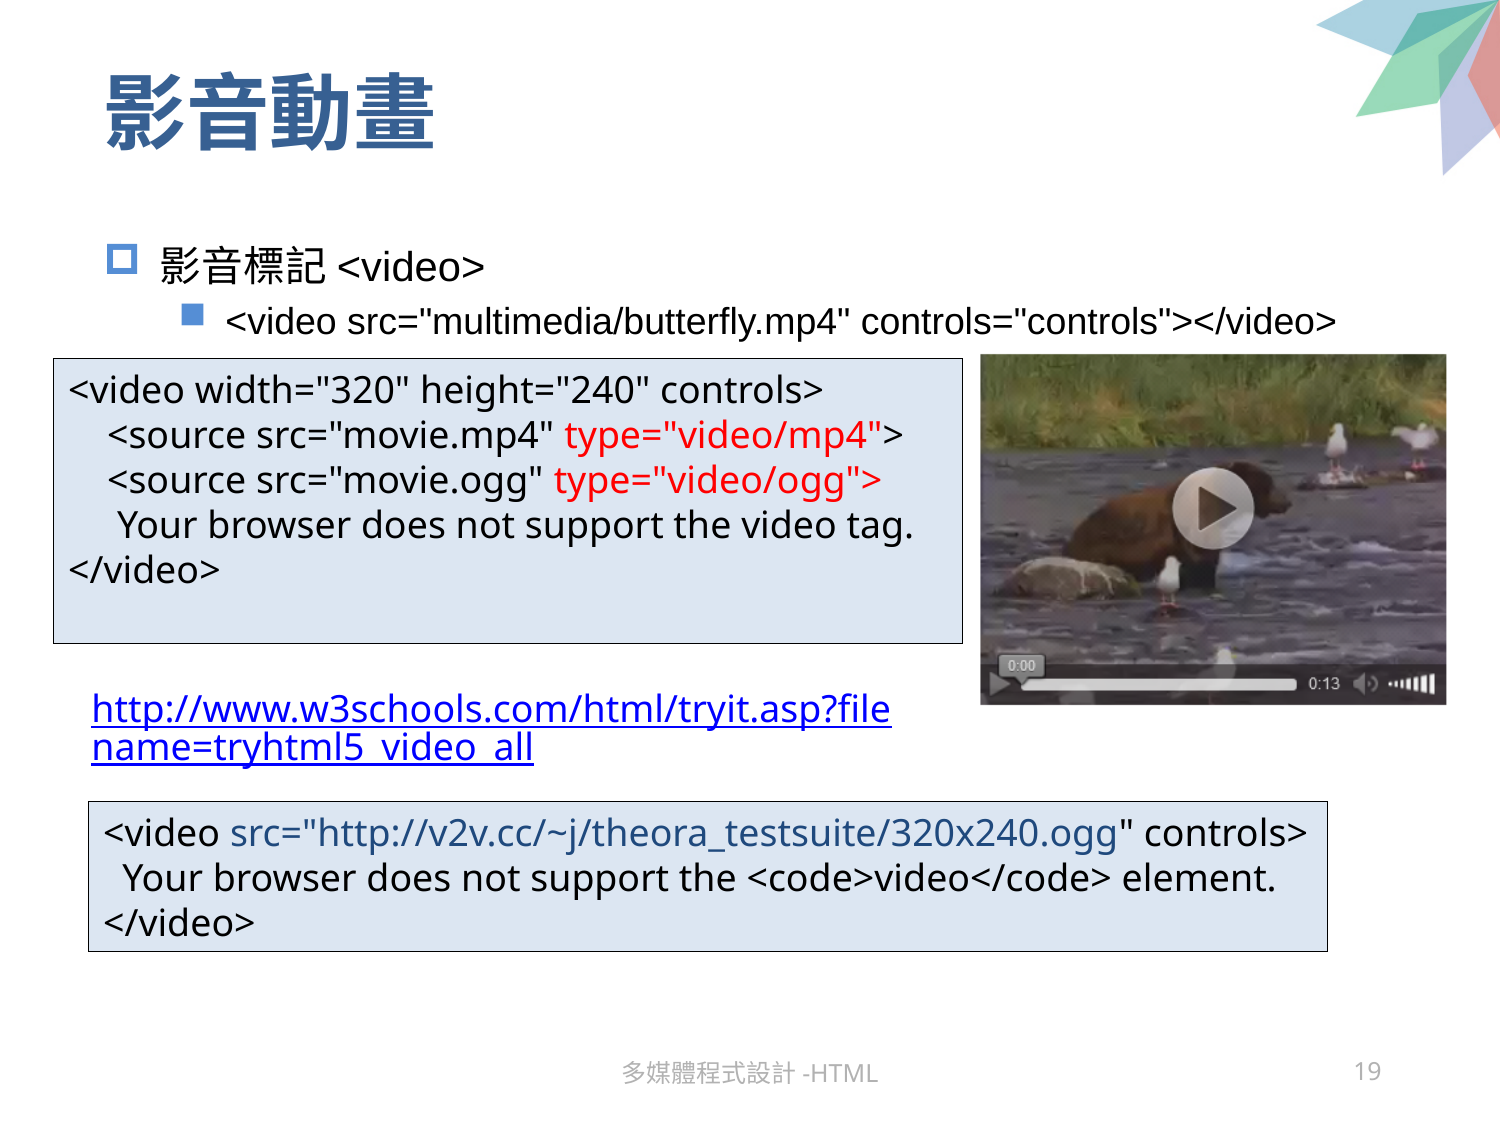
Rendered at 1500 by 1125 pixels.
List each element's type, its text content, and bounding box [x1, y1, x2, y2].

text_box http://www.w3schools.com/html/tryit.asp?filename=tryhtml5_video_all [76, 677, 907, 744]
list 影音標記<video> <video src="multimedia/butterfly.mp4" controls="controls"></video> [88, 231, 1397, 1024]
slide_number 19 [1059, 1042, 1397, 1103]
footer 多媒體程式設計-HTML [496, 1042, 1004, 1103]
title 影音動畫 [88, 7, 1397, 213]
text_box <video width="320" height="240" controls> <source src="movie.mp4" type="video/mp4"> <source src="movie.ogg" type="video/ogg"> Your browser does not support the video tag. </video> [53, 358, 963, 644]
text_box <video src="http://v2v.cc/~j/theora_testsuite/320x240.ogg" controls> Your browser does not support the <code>video</code> element. </video> [88, 801, 1328, 952]
picture [0, 0, 1500, 1125]
